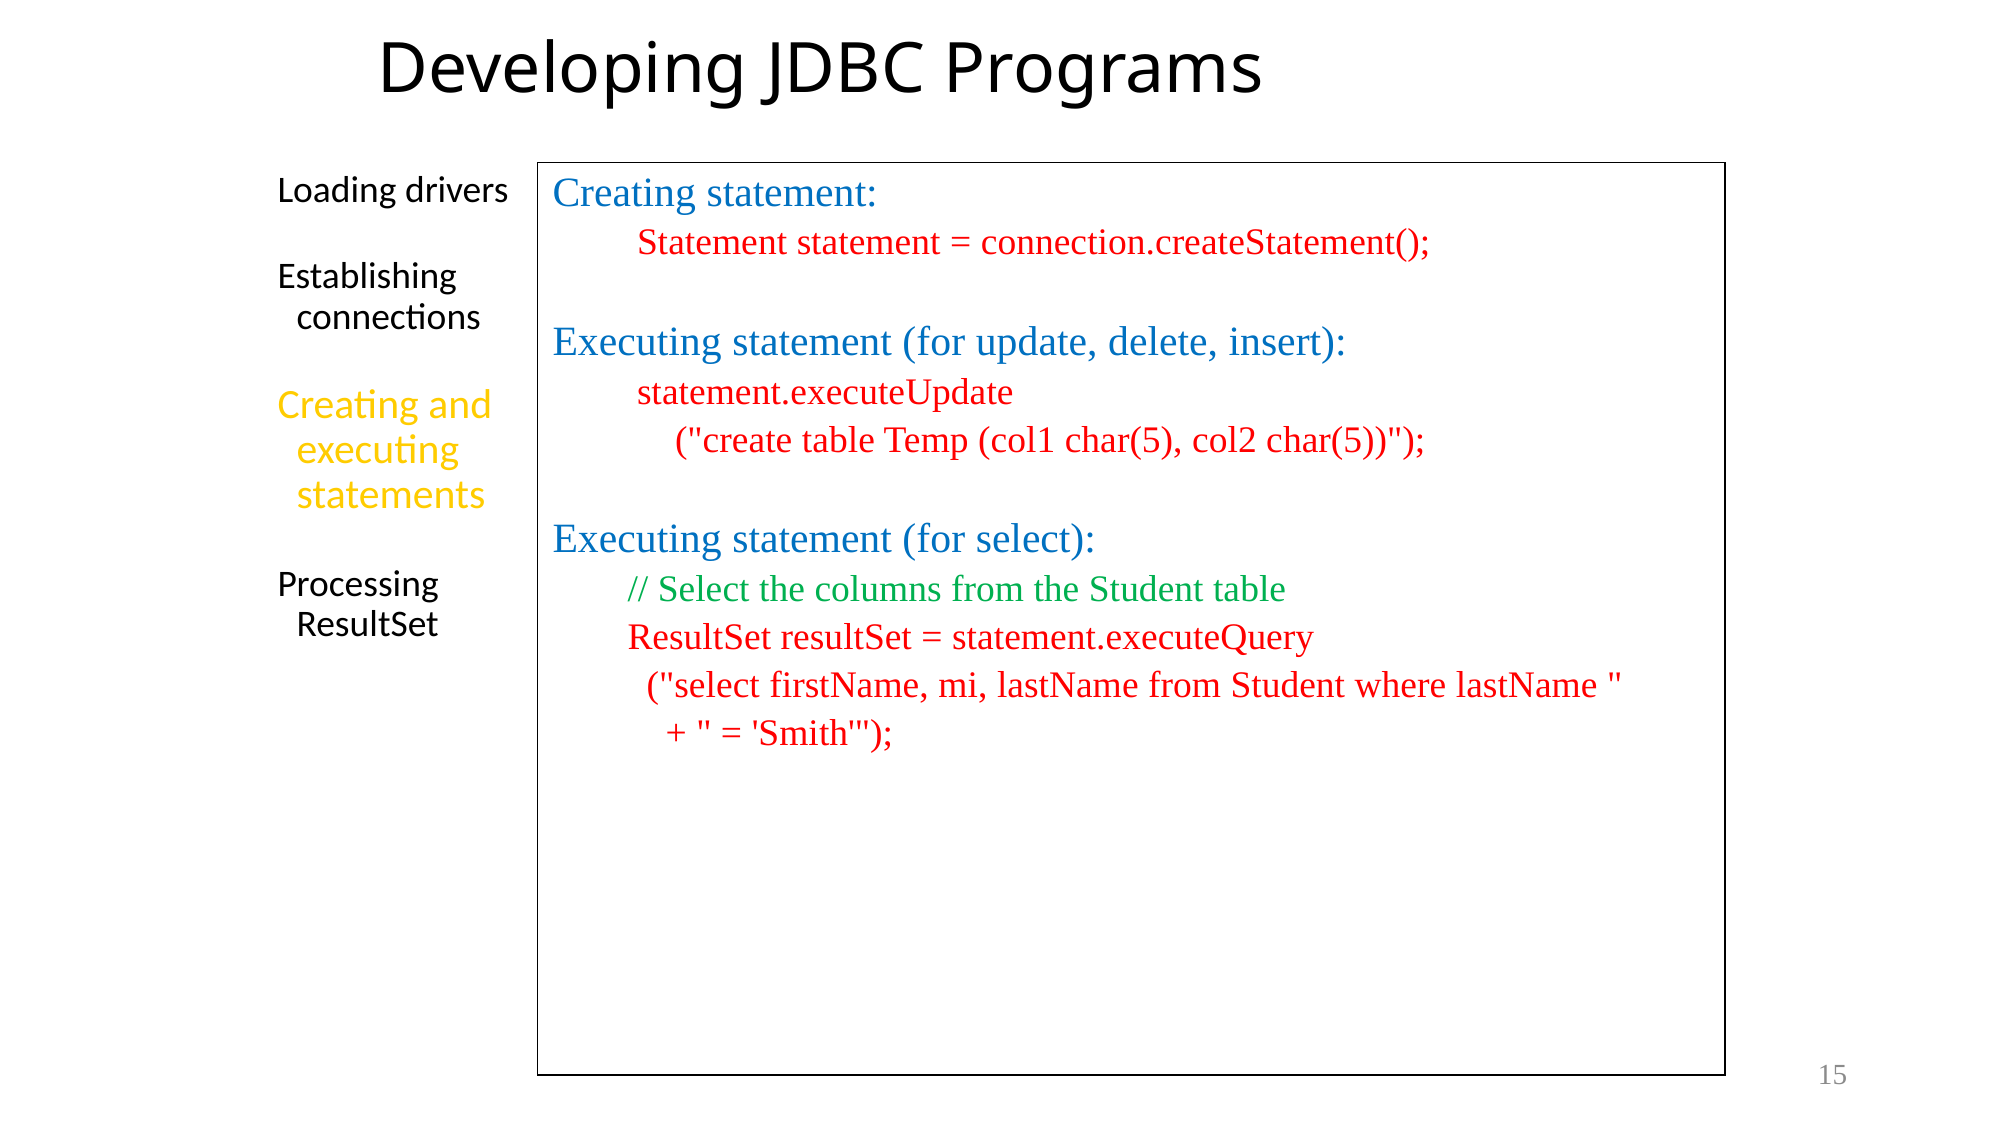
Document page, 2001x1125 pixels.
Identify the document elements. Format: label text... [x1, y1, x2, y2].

text_box Creating statement: Statement statement = connection.createStatement(); Executing statement (for update, delete, insert): statement.executeUpdate ("create table Temp (col1 char(5), col2 char(5))"); Executing statement (for select): // Select the columns from the Student table ResultSet resultSet = statement.executeQuery ("select firstName, mi, lastName from Student where lastName " + " = 'Smith'"); [537, 162, 1725, 1075]
list Loading drivers Establishing connections Creating and executing statements Processing ResultSet [262, 162, 525, 750]
slide_number 15 [1412, 1042, 1863, 1103]
title Developing JDBC Programs [362, 24, 1638, 116]
